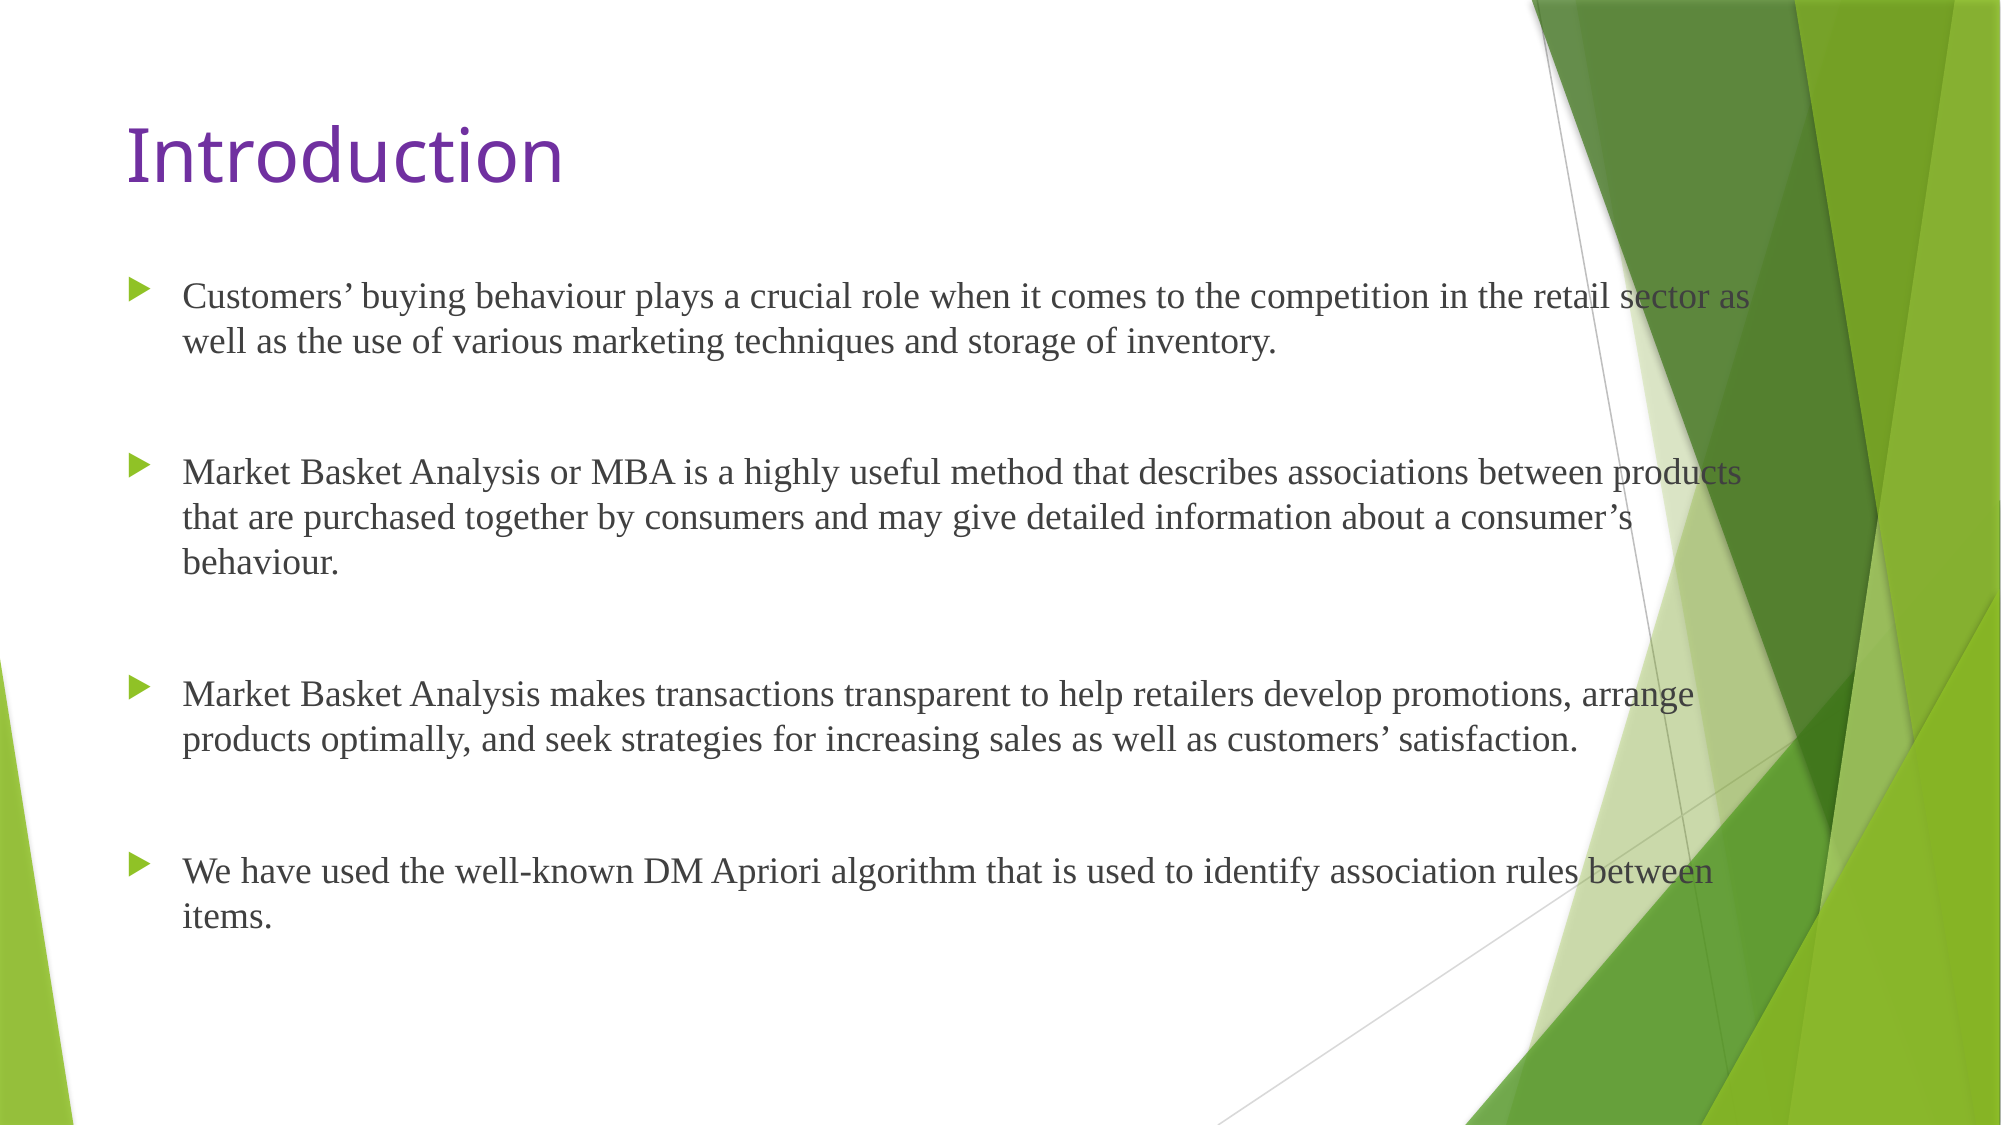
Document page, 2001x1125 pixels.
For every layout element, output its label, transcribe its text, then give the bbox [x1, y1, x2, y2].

title Introduction [111, 99, 1522, 242]
list Customers’ buying behaviour plays a crucial role when it comes to the competition in the retail sector as well as the use of various marketing techniques and storage of inventory. Market Basket Analysis or MBA is a highly useful method that describes associations between products that are purchased together by consumers and may give detailed information about a consumer’s behaviour. Market Basket Analysis makes transactions transparent to help retailers develop promotions, arrange products optimally, and seek strategies for increasing sales as well as customers’ satisfaction. We have used the well-known DM Apriori algorithm that is used to identify association rules between items. [111, 263, 1812, 1067]
